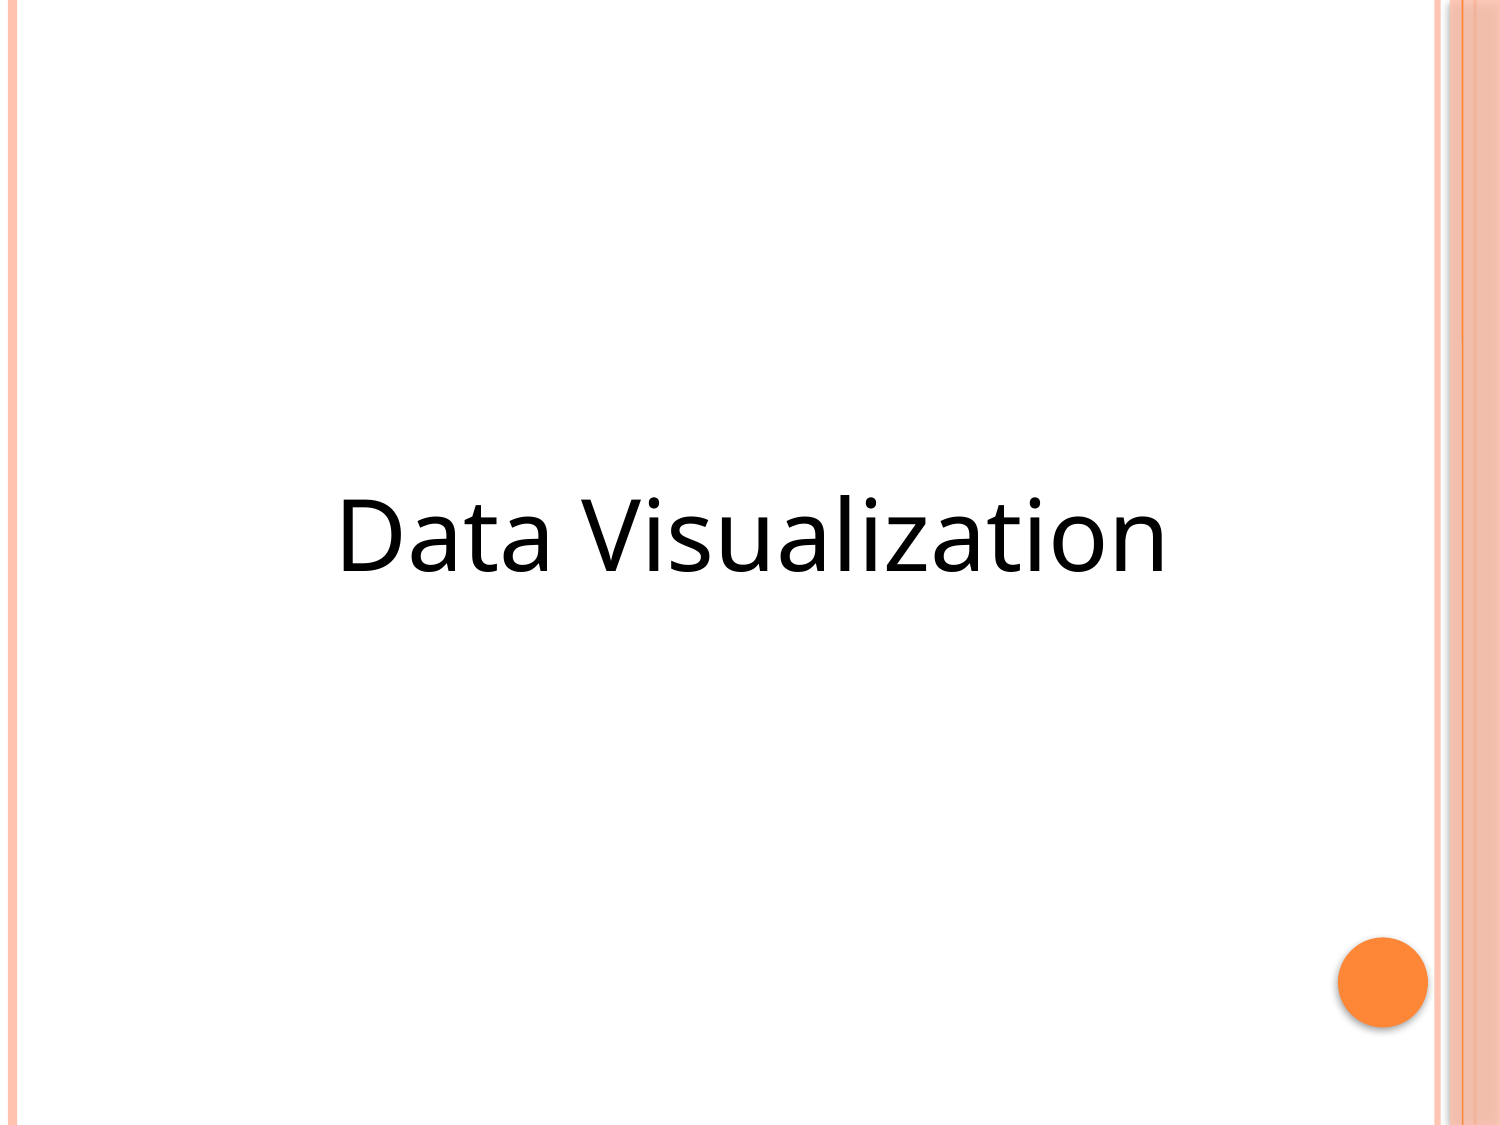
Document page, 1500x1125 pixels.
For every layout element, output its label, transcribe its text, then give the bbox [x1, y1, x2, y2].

text_box Data Visualization [53, 464, 1453, 599]
